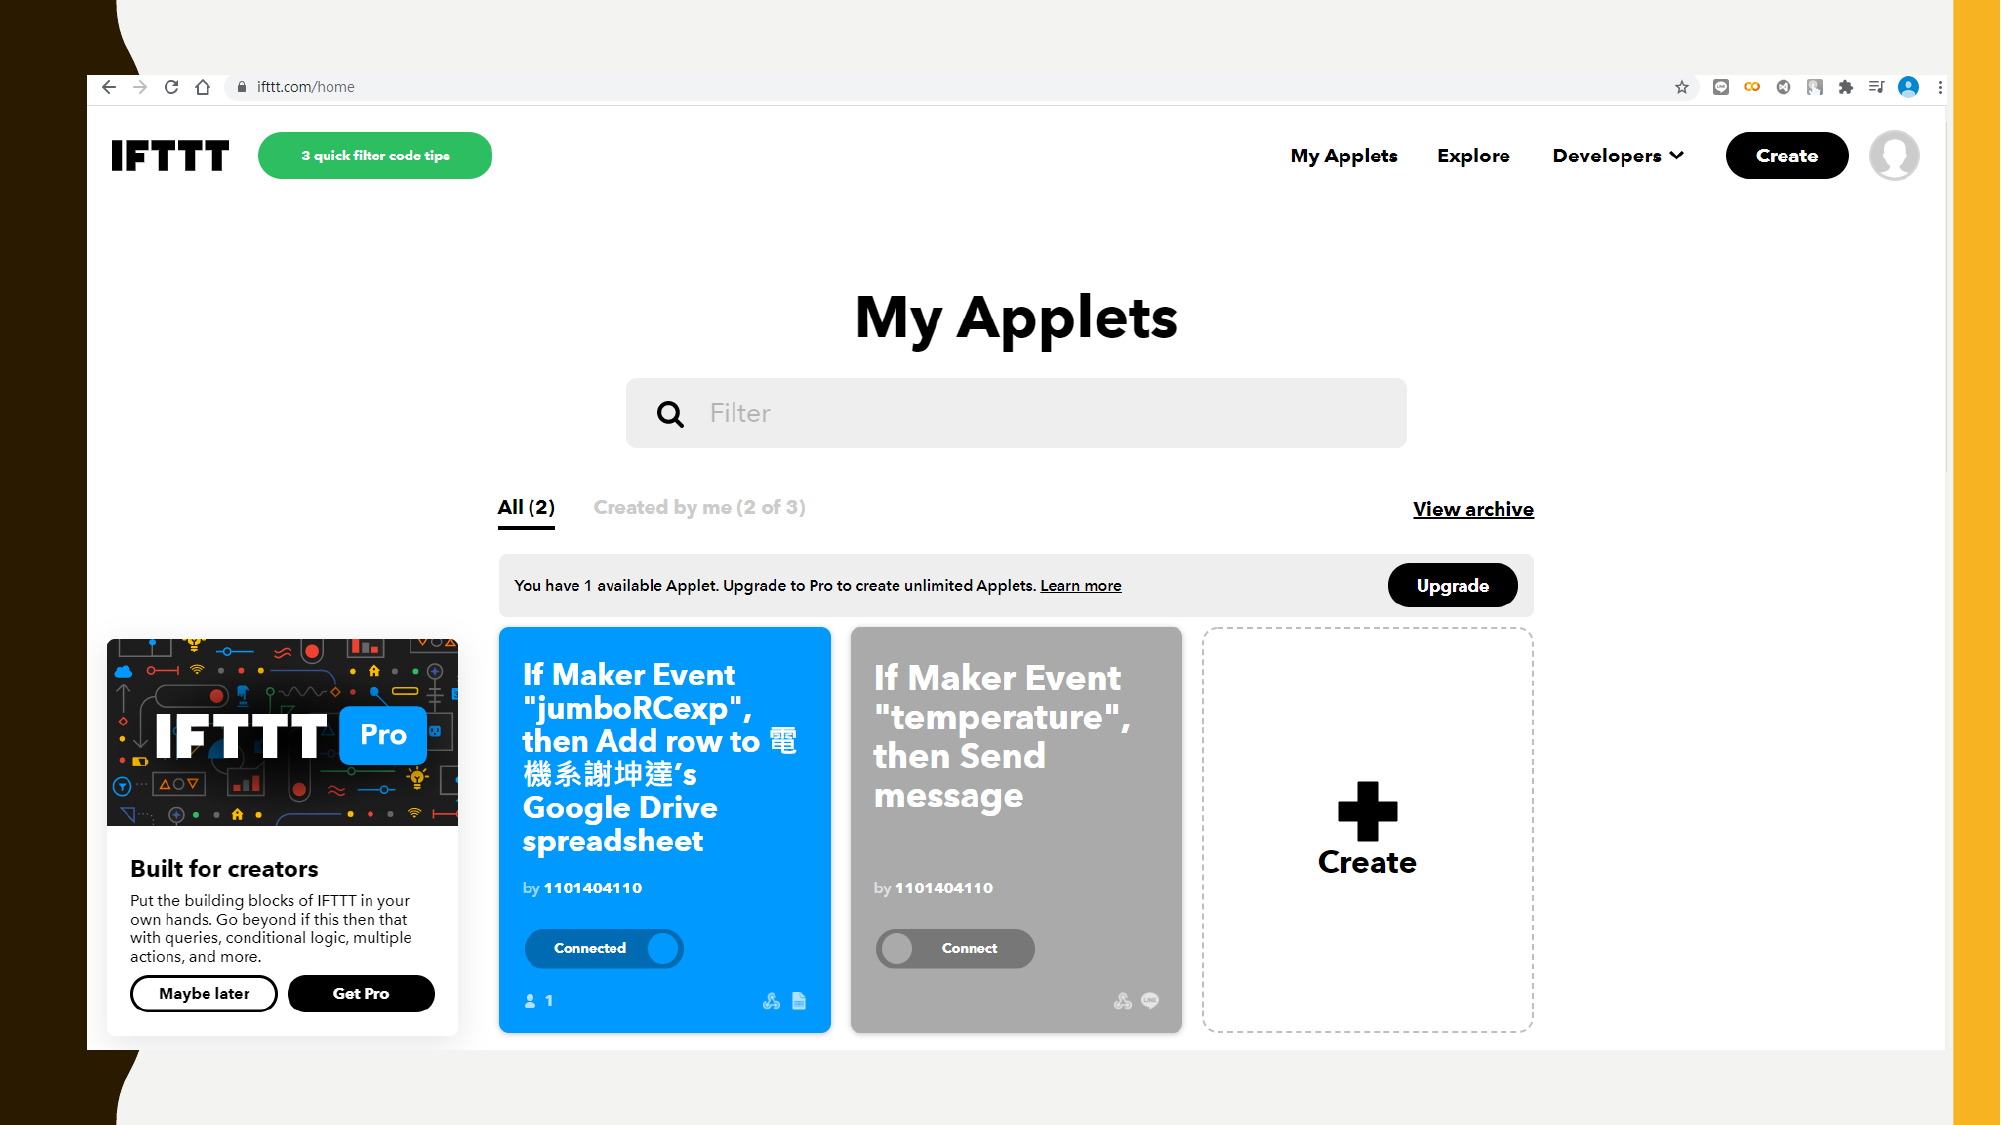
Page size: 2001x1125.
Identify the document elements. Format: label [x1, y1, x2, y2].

list [87, 75, 1947, 1050]
